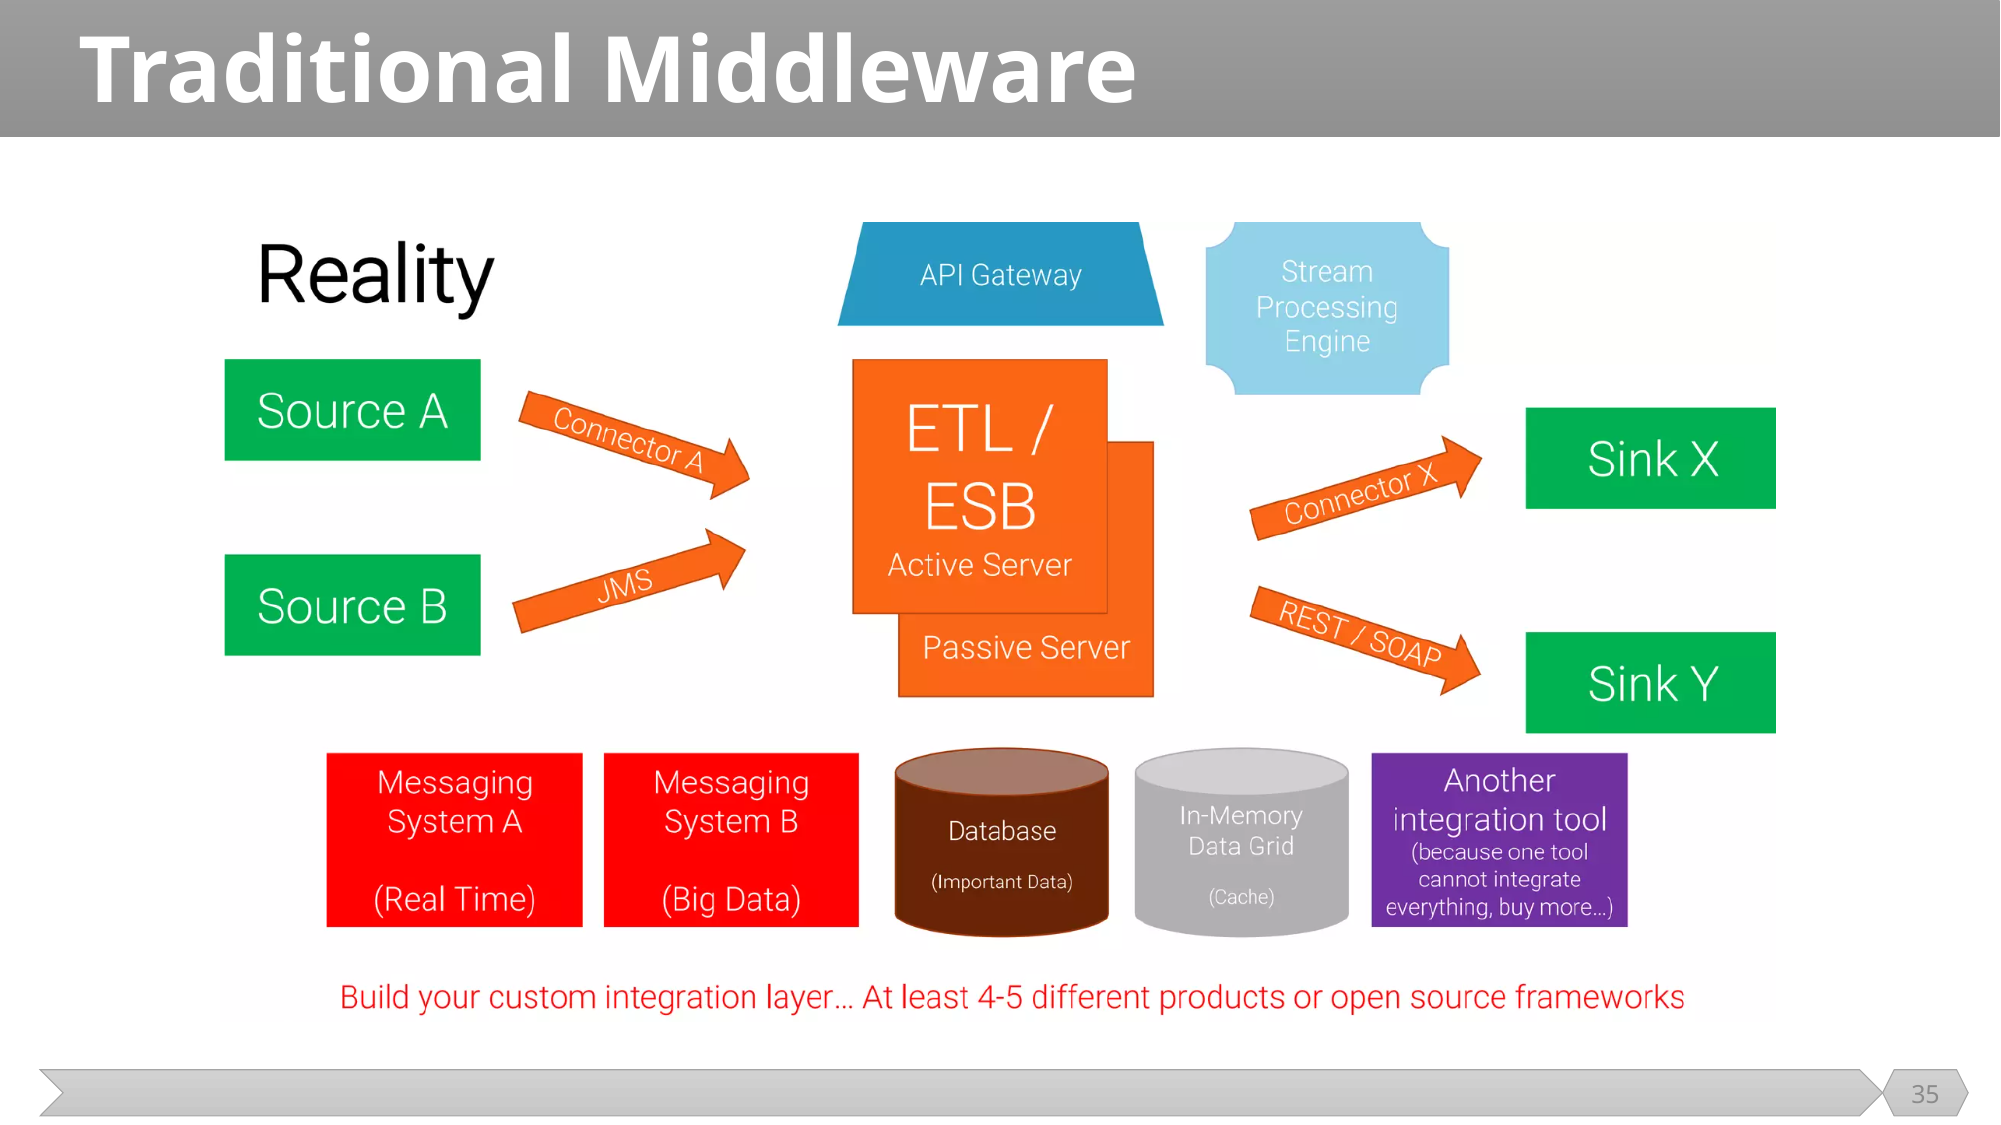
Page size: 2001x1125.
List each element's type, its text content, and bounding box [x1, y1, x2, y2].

slide_number 35 [1882, 1065, 1969, 1125]
picture [220, 222, 1776, 1022]
title Traditional Middleware [63, 0, 1789, 182]
